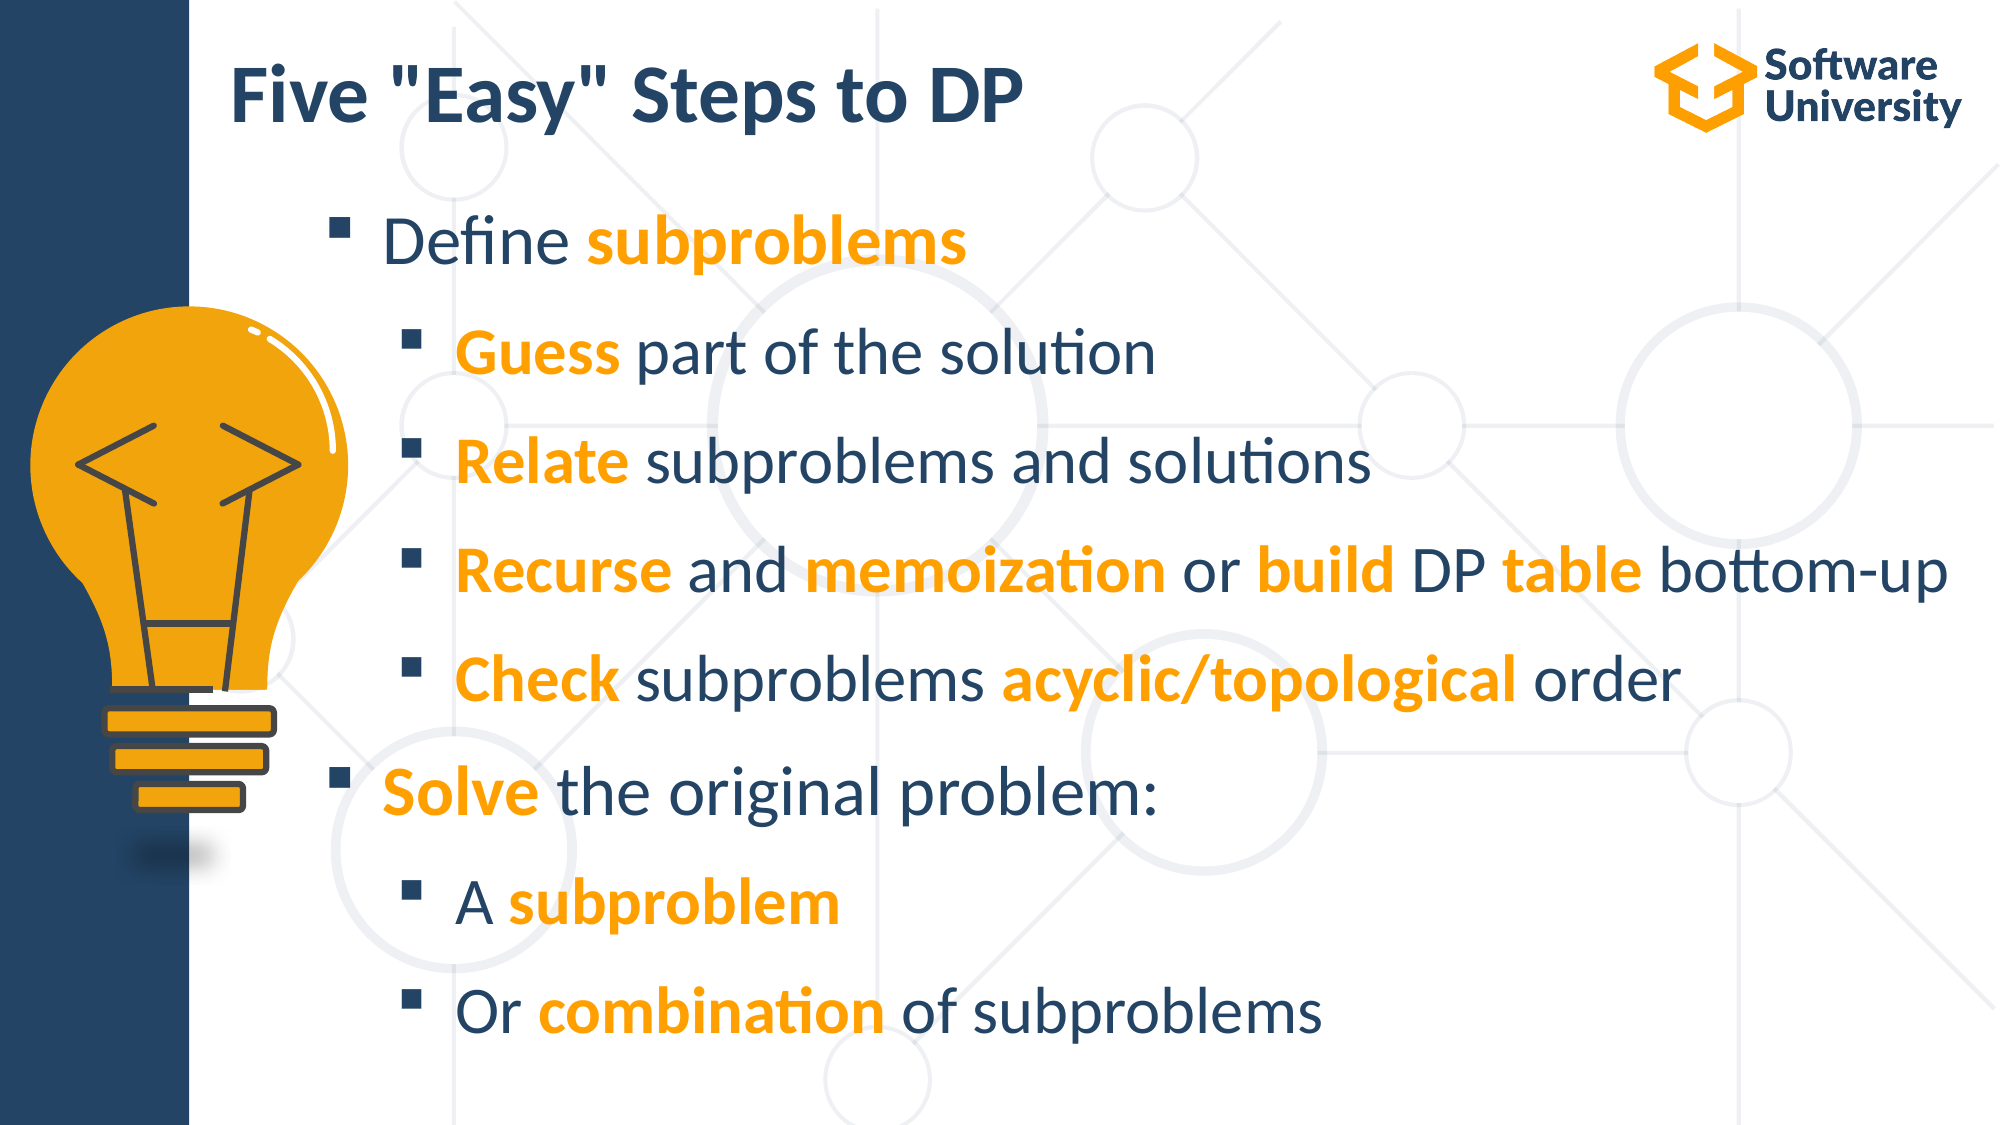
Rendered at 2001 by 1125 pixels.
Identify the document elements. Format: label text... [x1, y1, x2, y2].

picture [1641, 31, 1973, 145]
list Define subproblems Guess part of the solution Relate subproblems and solutions Recurse and memoization or build DP table bottom-up Check subproblems acyclic/topological order Solve the original problem: A subproblem Or combination of subproblems [306, 183, 1982, 1094]
title Five "Easy" Steps to DP [212, 16, 1628, 162]
